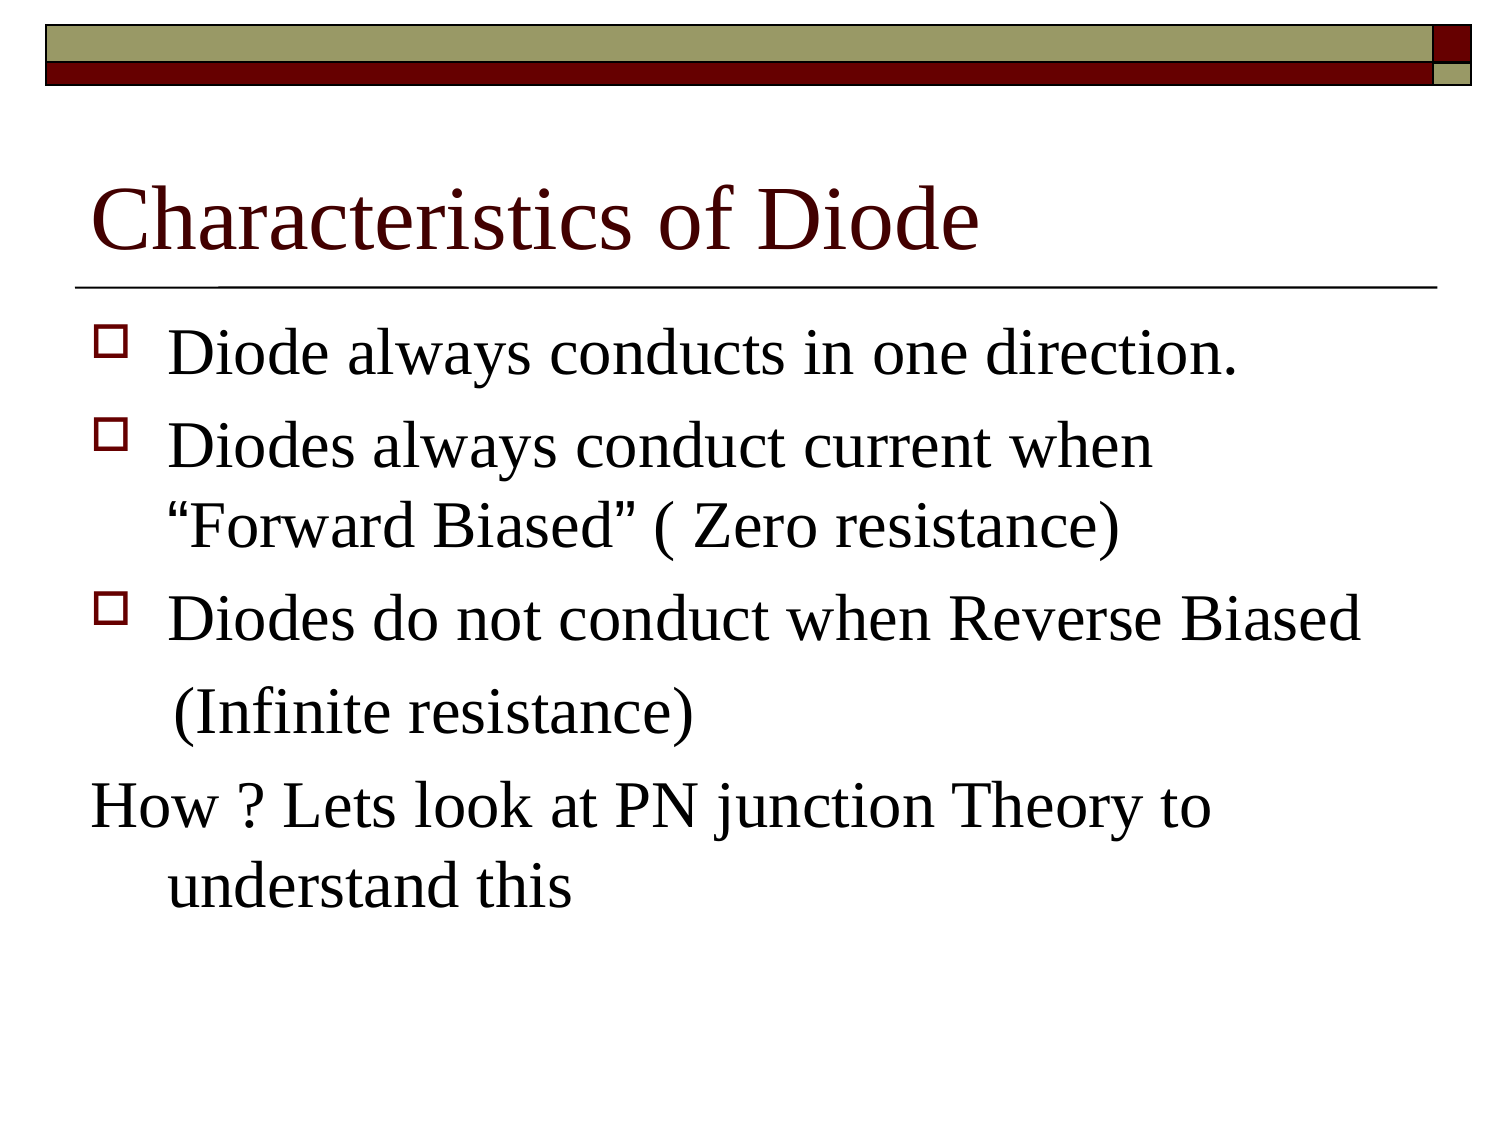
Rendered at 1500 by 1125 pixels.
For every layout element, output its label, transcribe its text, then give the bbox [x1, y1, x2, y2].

list Diode always conducts in one direction. Diodes always conduct current when “Forward Biased” ( Zero resistance) Diodes do not conduct when Reverse Biased (Infinite resistance) How ? Lets look at PN junction Theory to understand this [75, 299, 1425, 1006]
title Characteristics of Diode [75, 149, 1100, 275]
